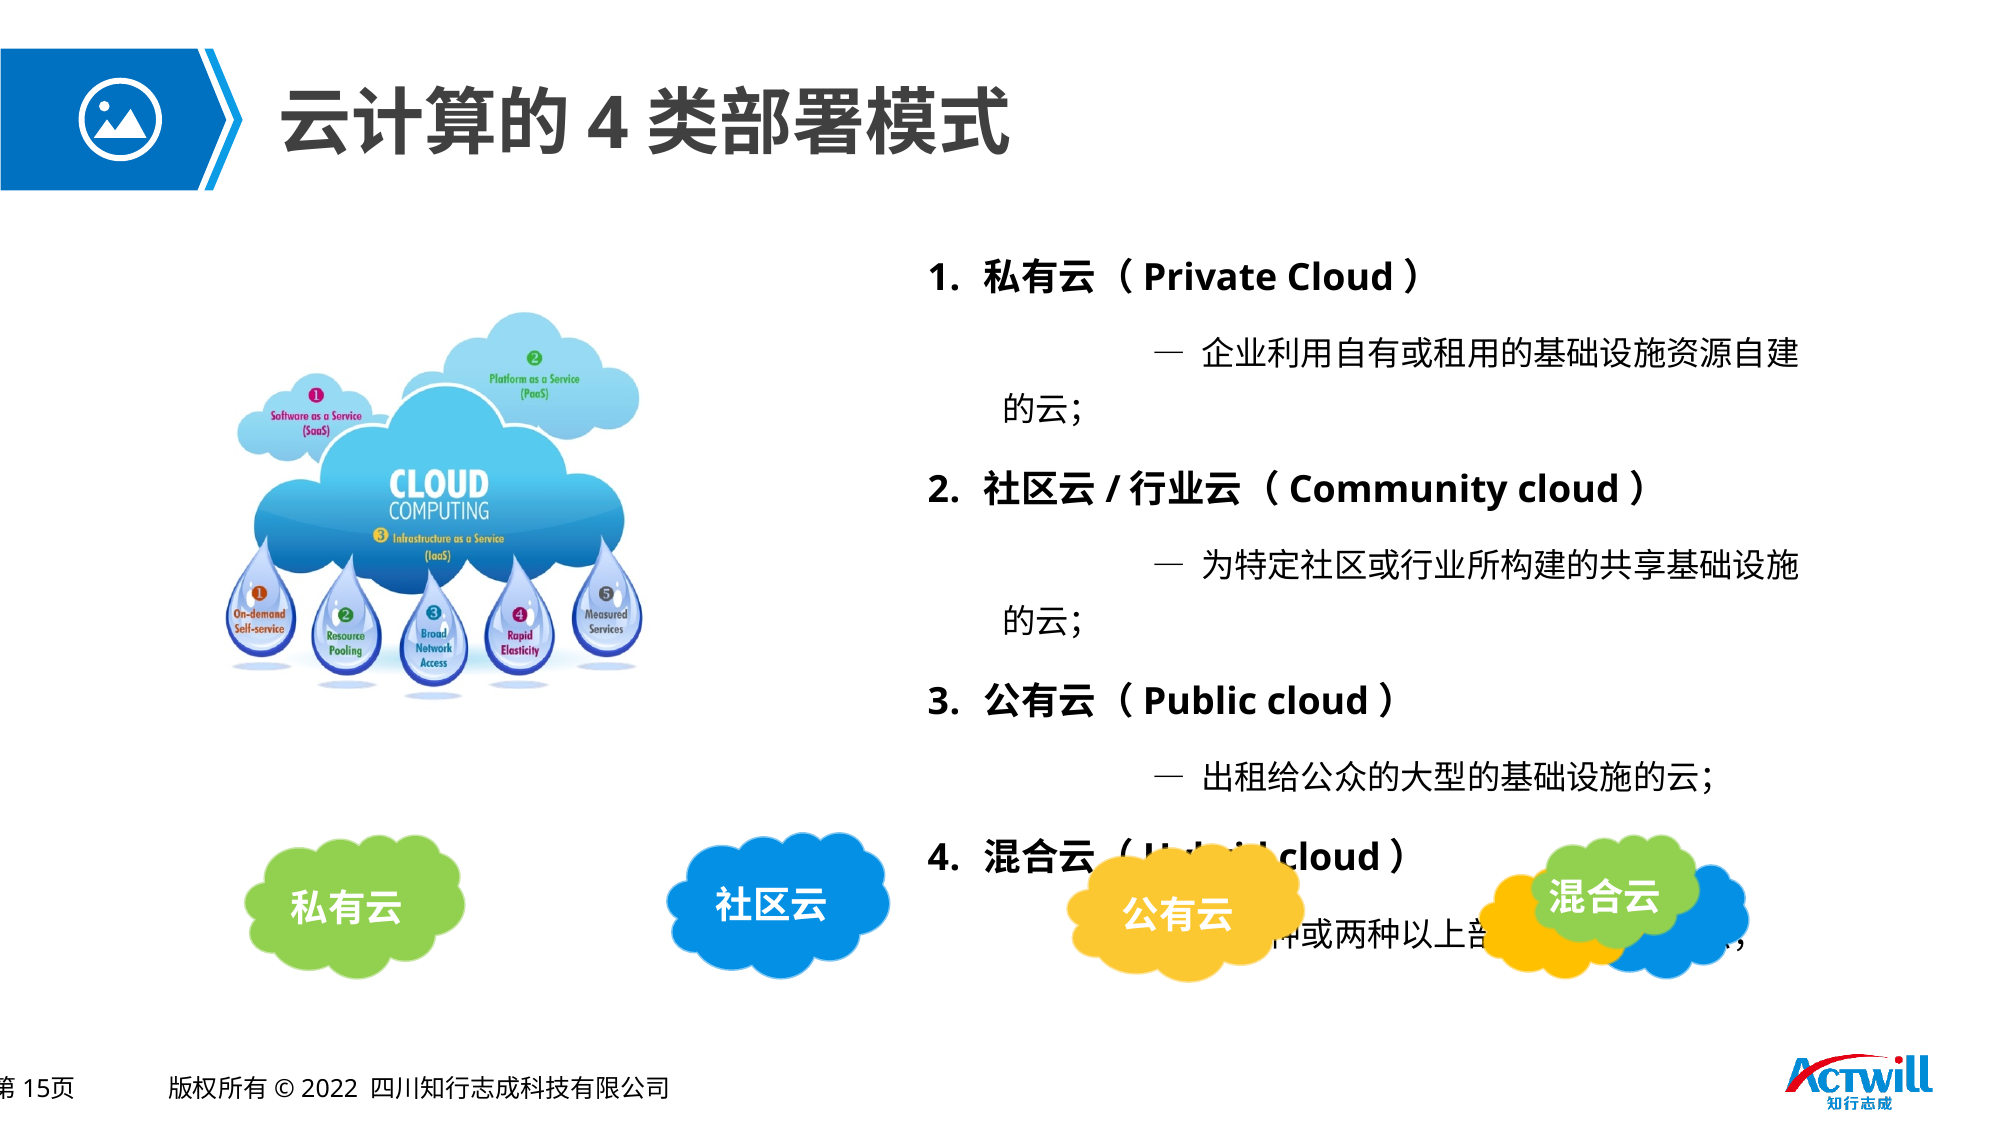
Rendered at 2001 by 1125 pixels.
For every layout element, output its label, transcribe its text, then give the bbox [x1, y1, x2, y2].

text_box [667, 832, 914, 978]
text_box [1479, 835, 1749, 978]
picture [199, 307, 667, 710]
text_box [1067, 844, 1337, 982]
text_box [245, 835, 489, 978]
picture [1785, 1054, 1933, 1110]
list 私有云（Private Cloud） — 企业利用自有或租用的基础设施资源自建的云； 社区云/行业云（Community cloud） — 为特定社区或行业所构建的共享基础设施的云； 公有云（Public cloud） — 出租给公众的大型的基础设施的云； 混合云（Hybrid cloud） — 由两种或两种以上部署模式组成的云； [916, 228, 1818, 857]
title 云计算的4类部署模式 [261, 67, 1875, 173]
